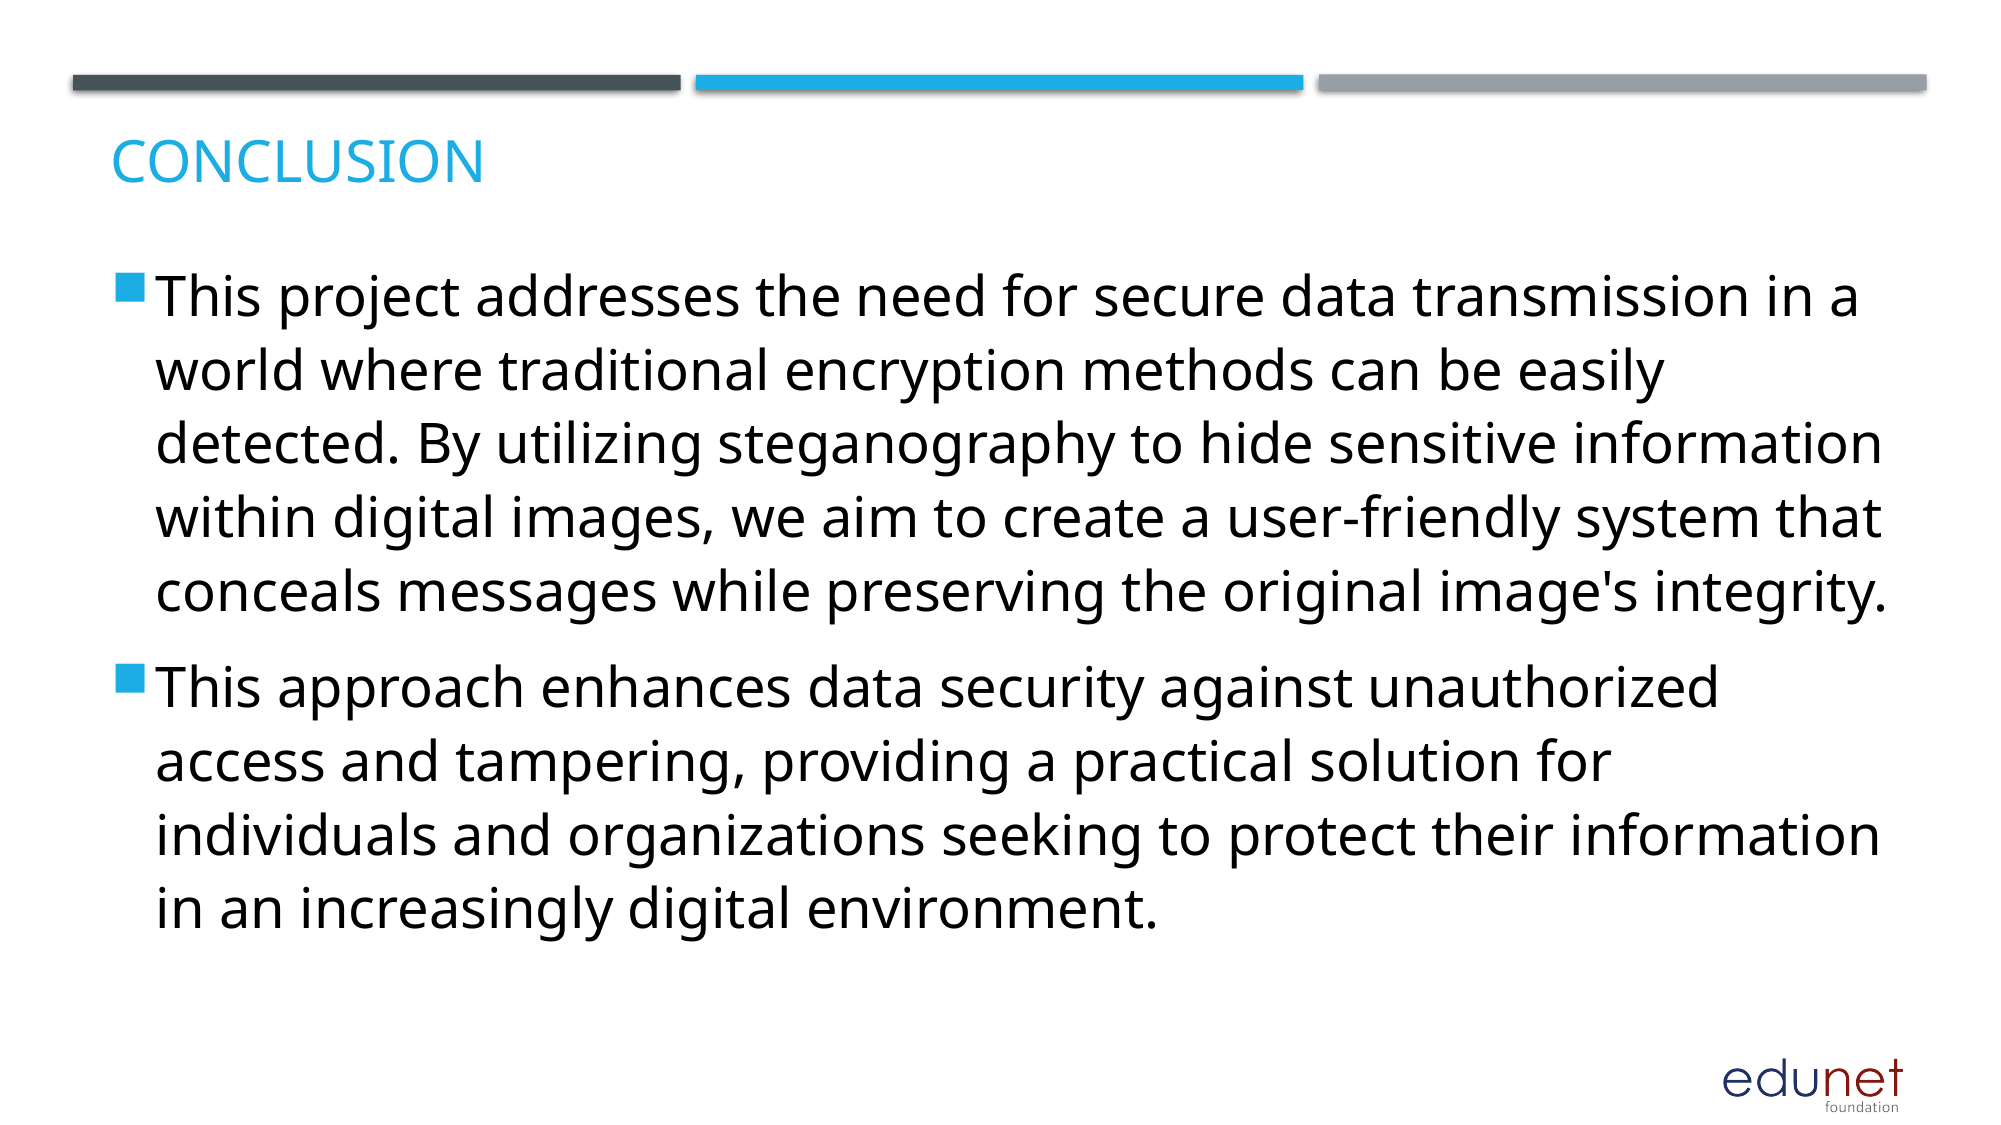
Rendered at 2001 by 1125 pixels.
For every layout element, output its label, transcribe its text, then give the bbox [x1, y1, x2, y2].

list This project addresses the need for secure data transmission in a world where traditional encryption methods can be easily detected. By utilizing steganography to hide sensitive information within digital images, we aim to create a user-friendly system that conceals messages while preserving the original image's integrity. This approach enhances data security against unauthorized access and tampering, providing a practical solution for individuals and organizations seeking to protect their information in an increasingly digital environment. [95, 213, 1905, 981]
picture [1719, 1056, 1905, 1116]
title Conclusion [95, 115, 1905, 203]
